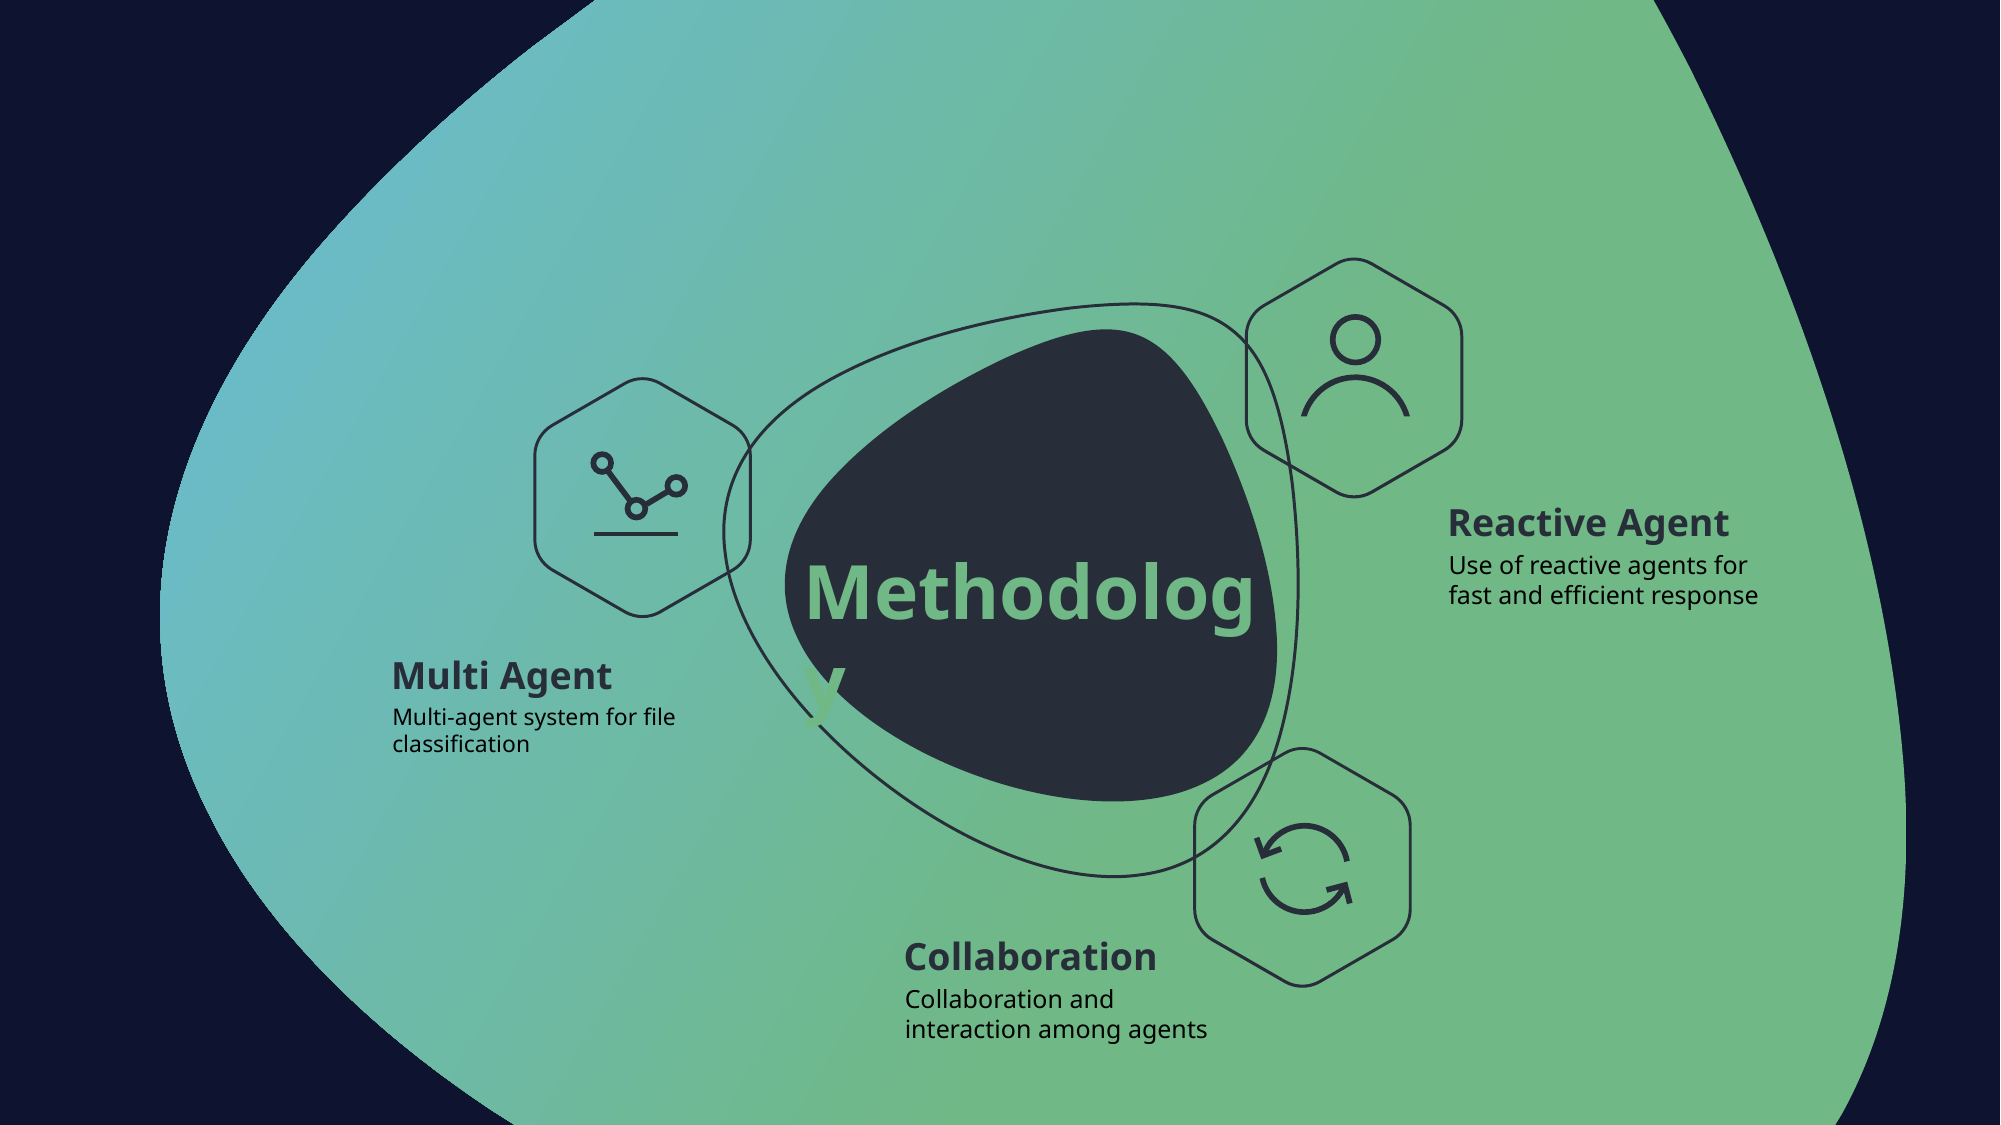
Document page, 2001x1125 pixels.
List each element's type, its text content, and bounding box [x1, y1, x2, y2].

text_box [1192, 746, 1412, 988]
text_box [794, 329, 1260, 537]
text_box [784, 556, 788, 612]
text_box [889, 733, 1258, 802]
text_box [1274, 607, 1278, 687]
text_box Methodology [788, 537, 1274, 733]
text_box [888, 925, 1254, 1053]
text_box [1431, 490, 1798, 671]
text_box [375, 644, 742, 767]
text_box [824, 733, 1187, 879]
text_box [533, 376, 753, 619]
text_box [746, 626, 788, 692]
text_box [1244, 257, 1464, 499]
text_box [757, 302, 1239, 442]
text_box [1275, 508, 1300, 745]
